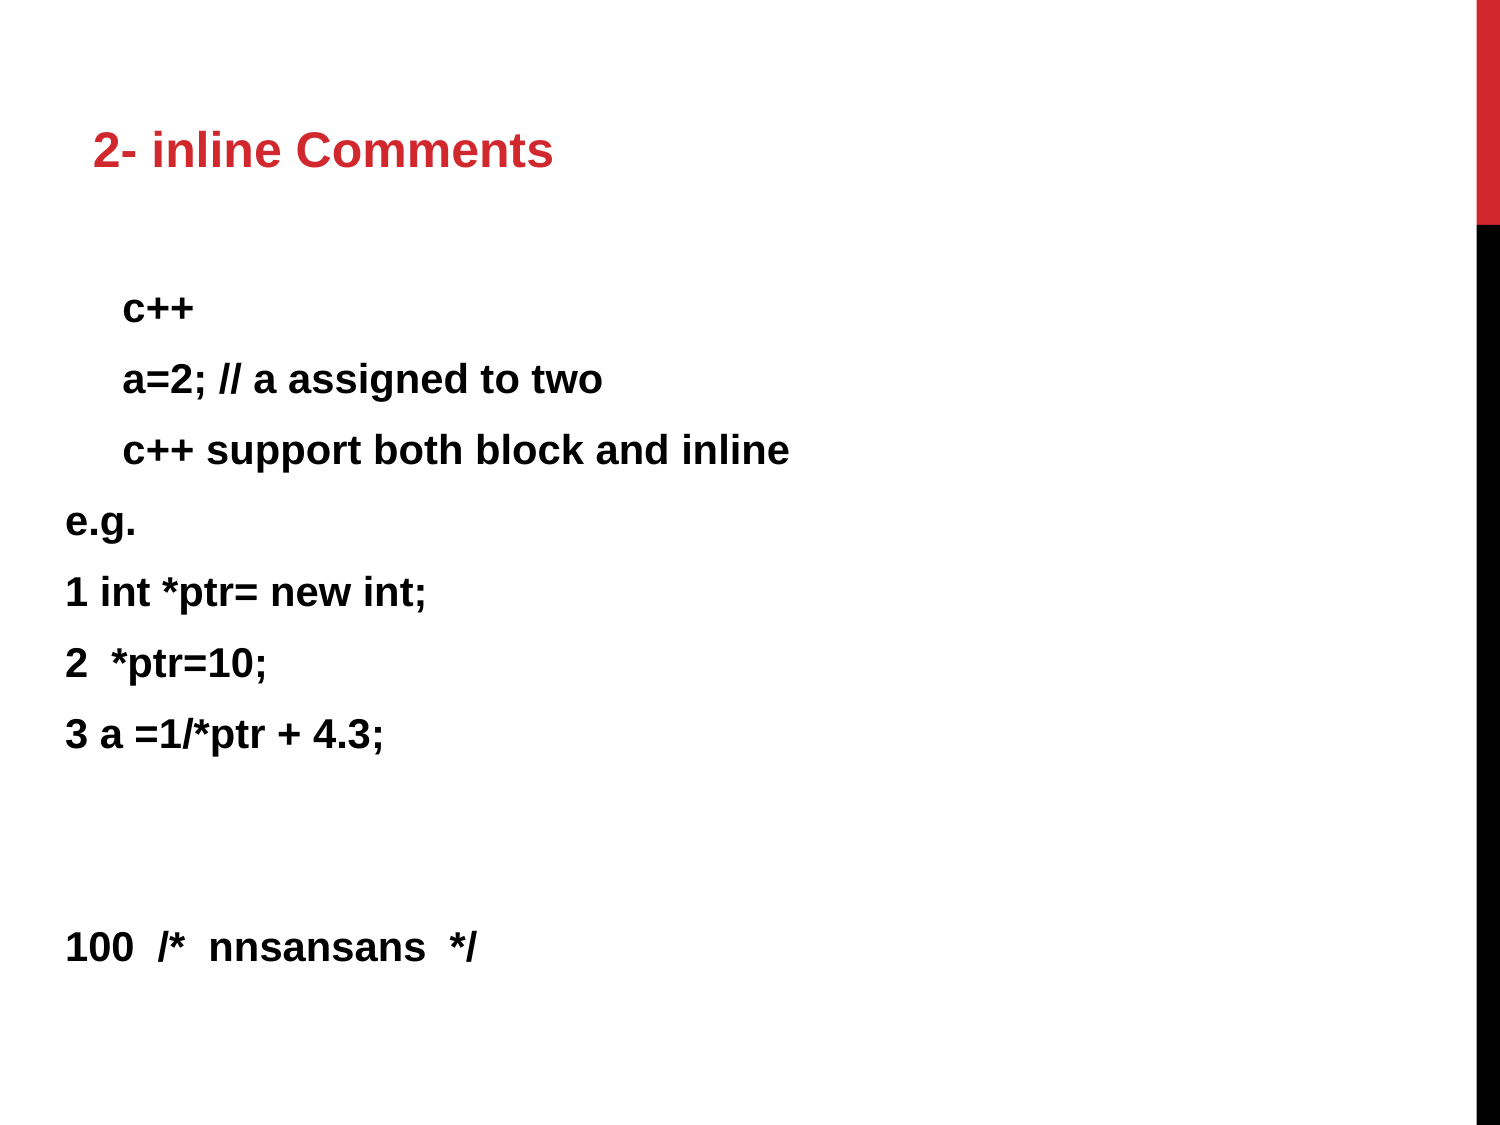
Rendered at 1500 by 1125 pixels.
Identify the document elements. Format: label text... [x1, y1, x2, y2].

list 2- inline Comments c++ a=2; // a assigned to two c++ support both block and inline e.g. 1 int *ptr= new int; 2 *ptr=10; 3 a =1/*ptr + 4.3; 100 /* nnsansans */ [50, 37, 1400, 1050]
